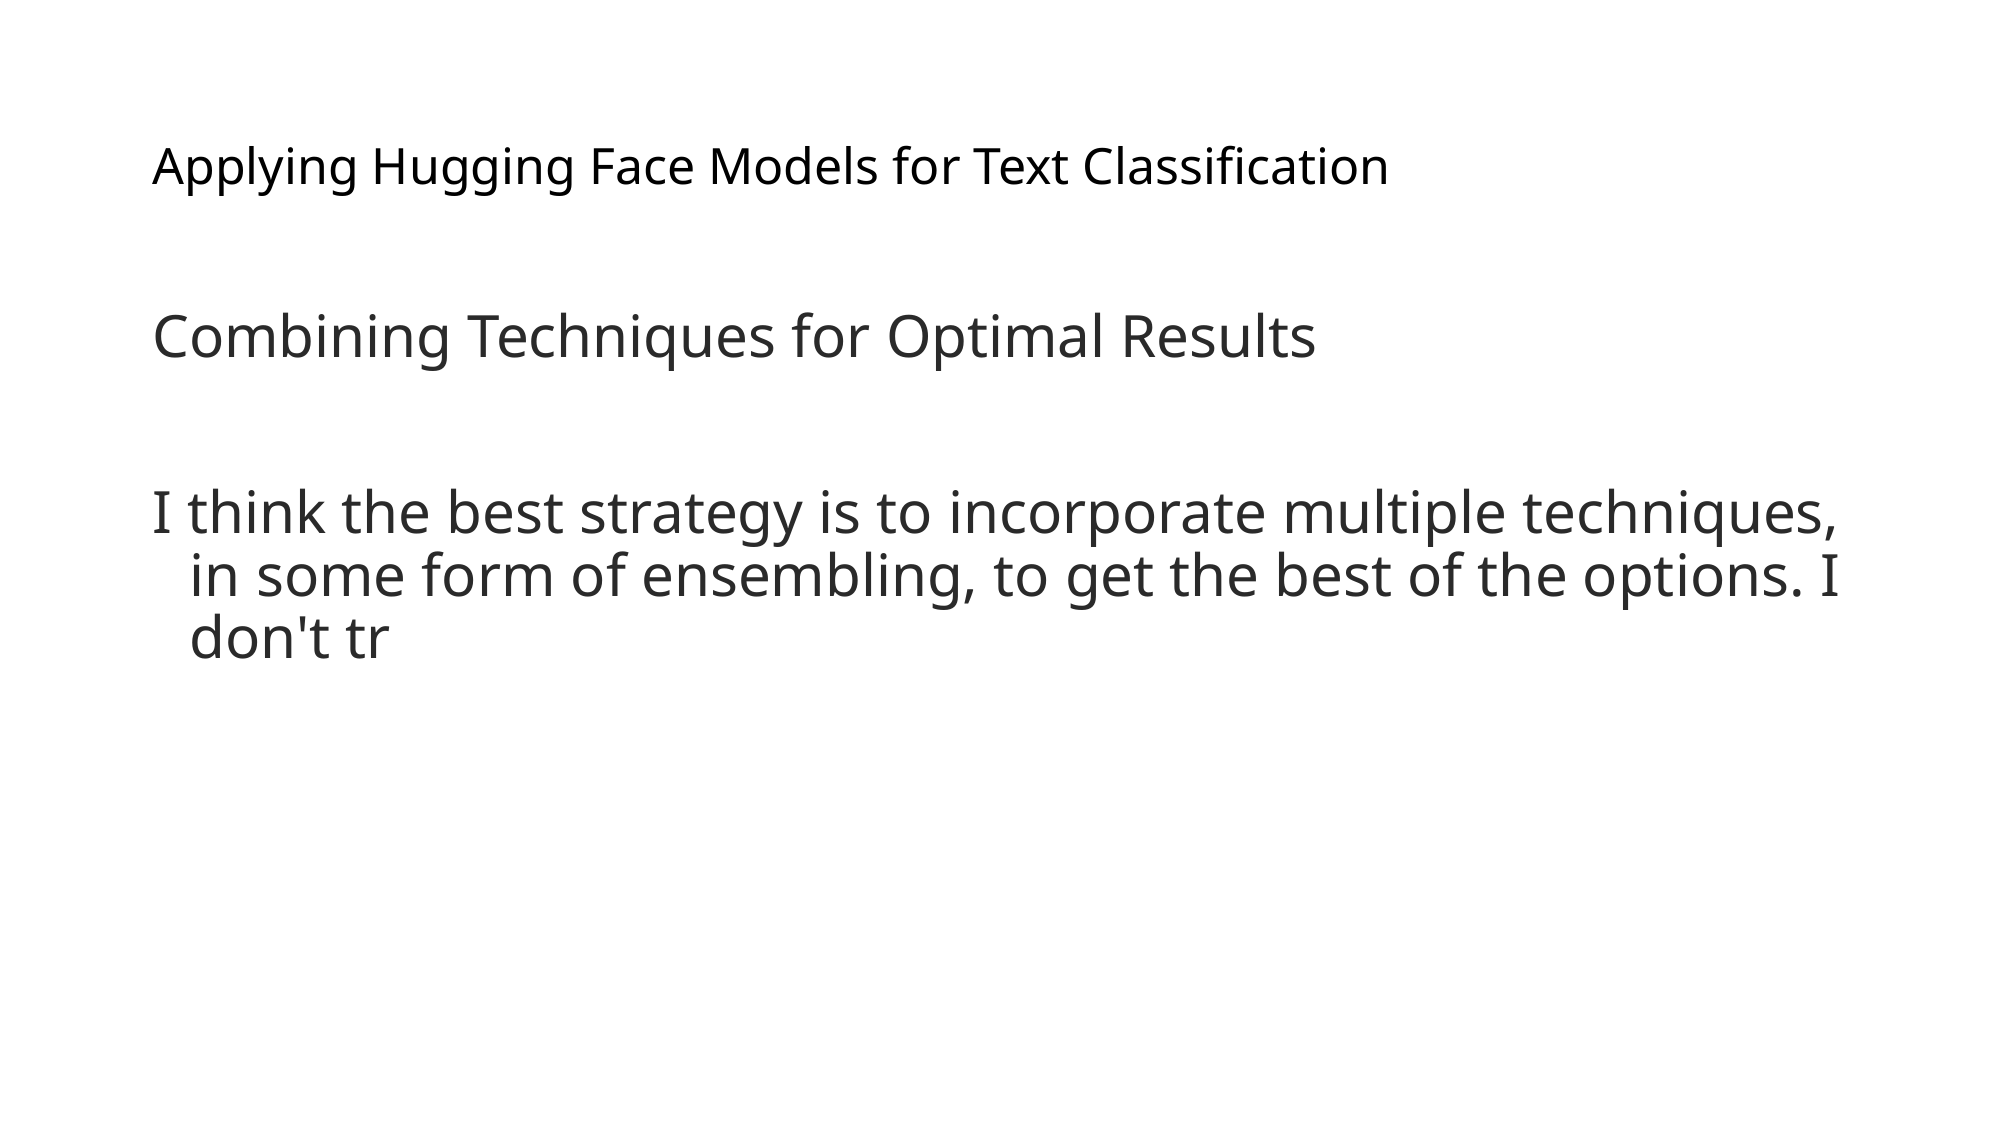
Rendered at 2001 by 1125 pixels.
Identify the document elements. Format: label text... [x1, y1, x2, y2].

list Combining Techniques for Optimal Results I think the best strategy is to incorporate multiple techniques, in some form of ensembling, to get the best of the options. I don't tr [137, 299, 1863, 1014]
title Applying Hugging Face Models for Text Classification [137, 59, 1863, 278]
